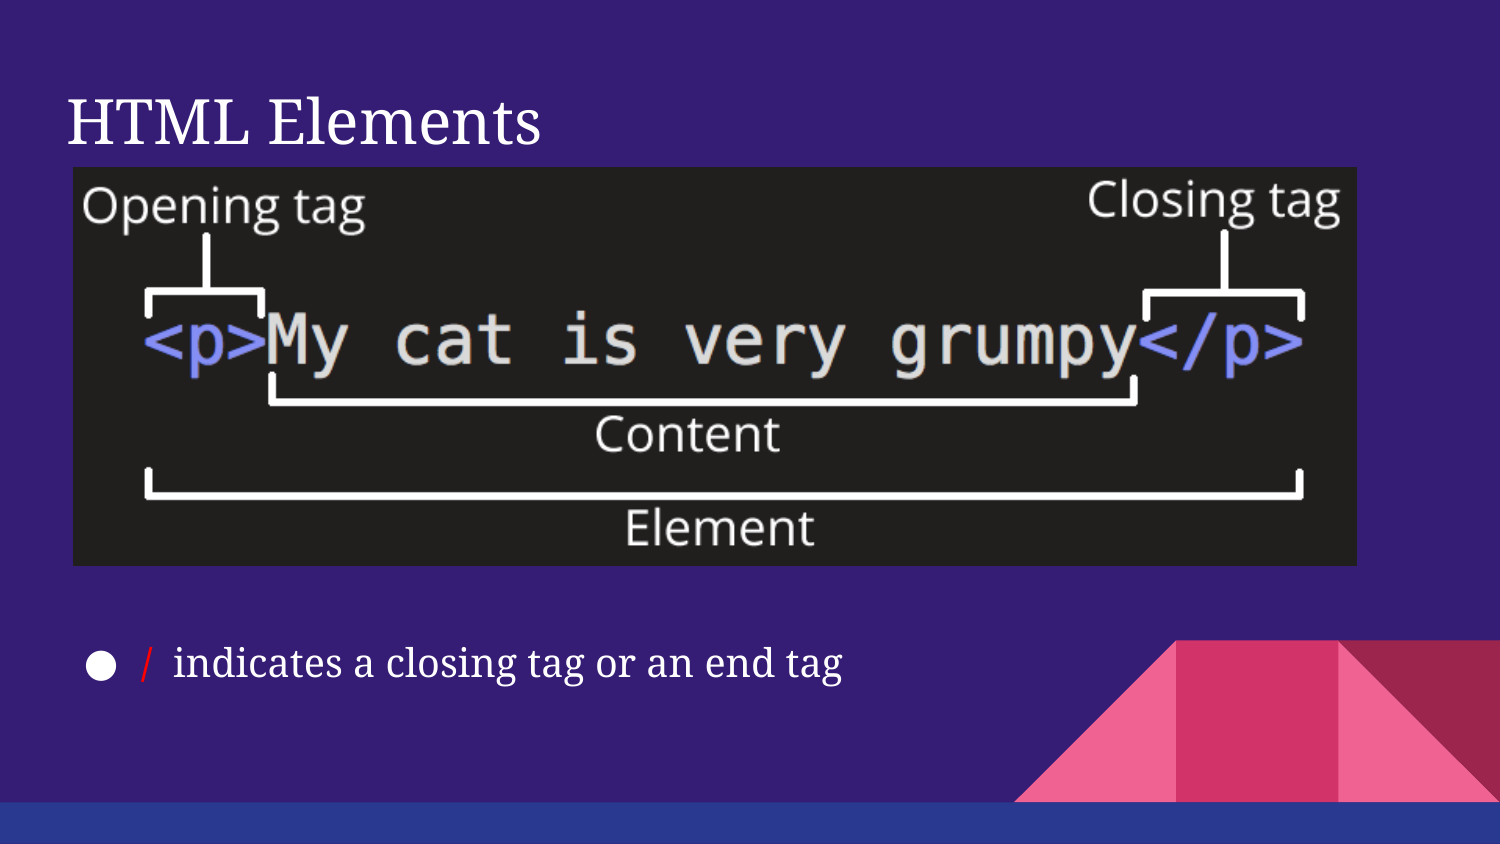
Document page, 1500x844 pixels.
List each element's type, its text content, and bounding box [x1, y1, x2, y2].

title HTML Elements [51, 67, 1449, 167]
list / indicates a closing tag or an end tag [51, 615, 1449, 750]
picture [73, 166, 1357, 566]
